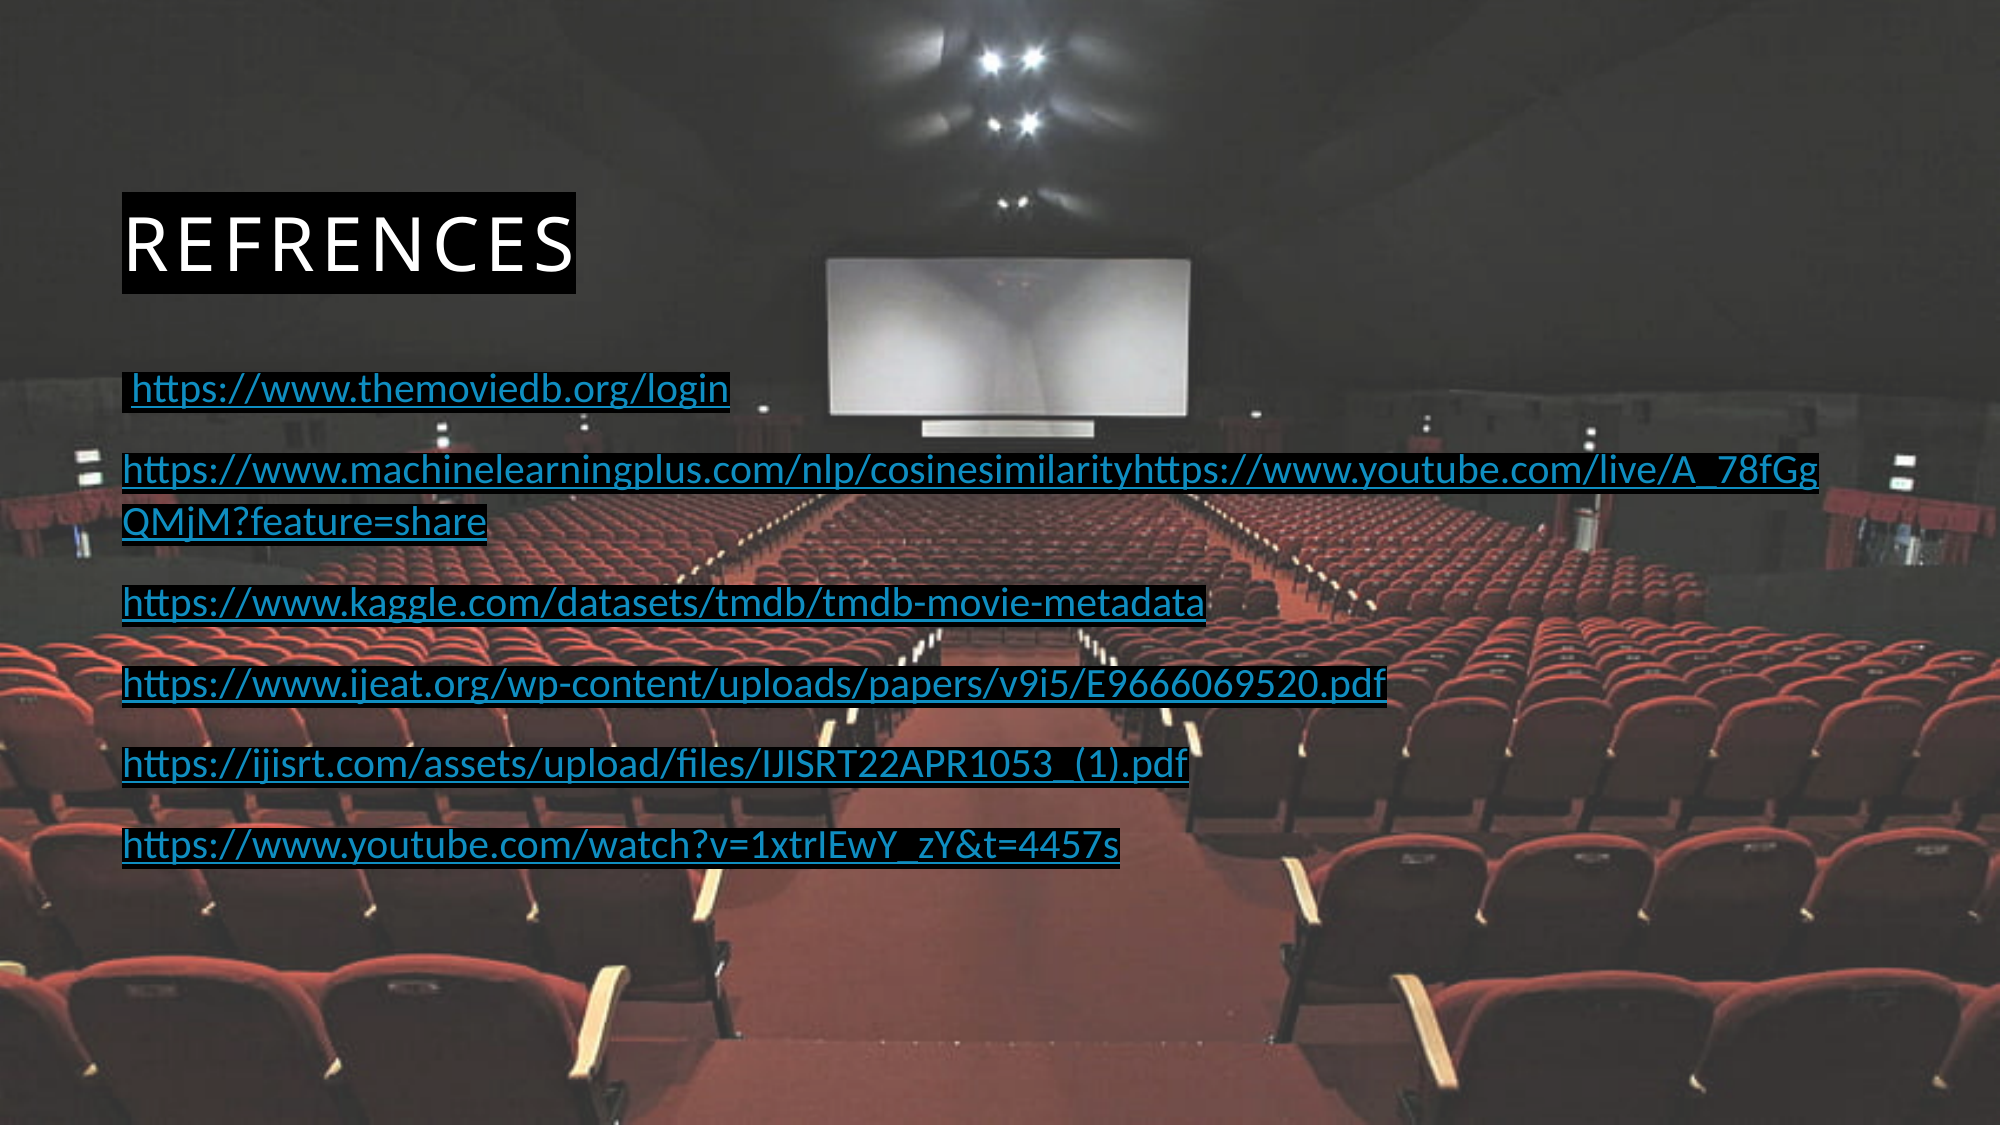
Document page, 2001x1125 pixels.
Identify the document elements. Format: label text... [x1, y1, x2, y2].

title Refrences [107, 106, 1850, 295]
list https://www.themoviedb.org/login https://www.machinelearningplus.com/nlp/cosinesimilarityhttps://www.youtube.com/live/A_78fGgQMjM?feature=share https://www.kaggle.com/datasets/tmdb/tmdb-movie-metadata https://www.ijeat.org/wp-content/uploads/papers/v9i5/E9666069520.pdf https://ijisrt.com/assets/upload/files/IJISRT22APR1053_(1).pdf https://www.youtube.com/watch?v=1xtrIEwY_zY&t=4457s [107, 343, 1850, 975]
